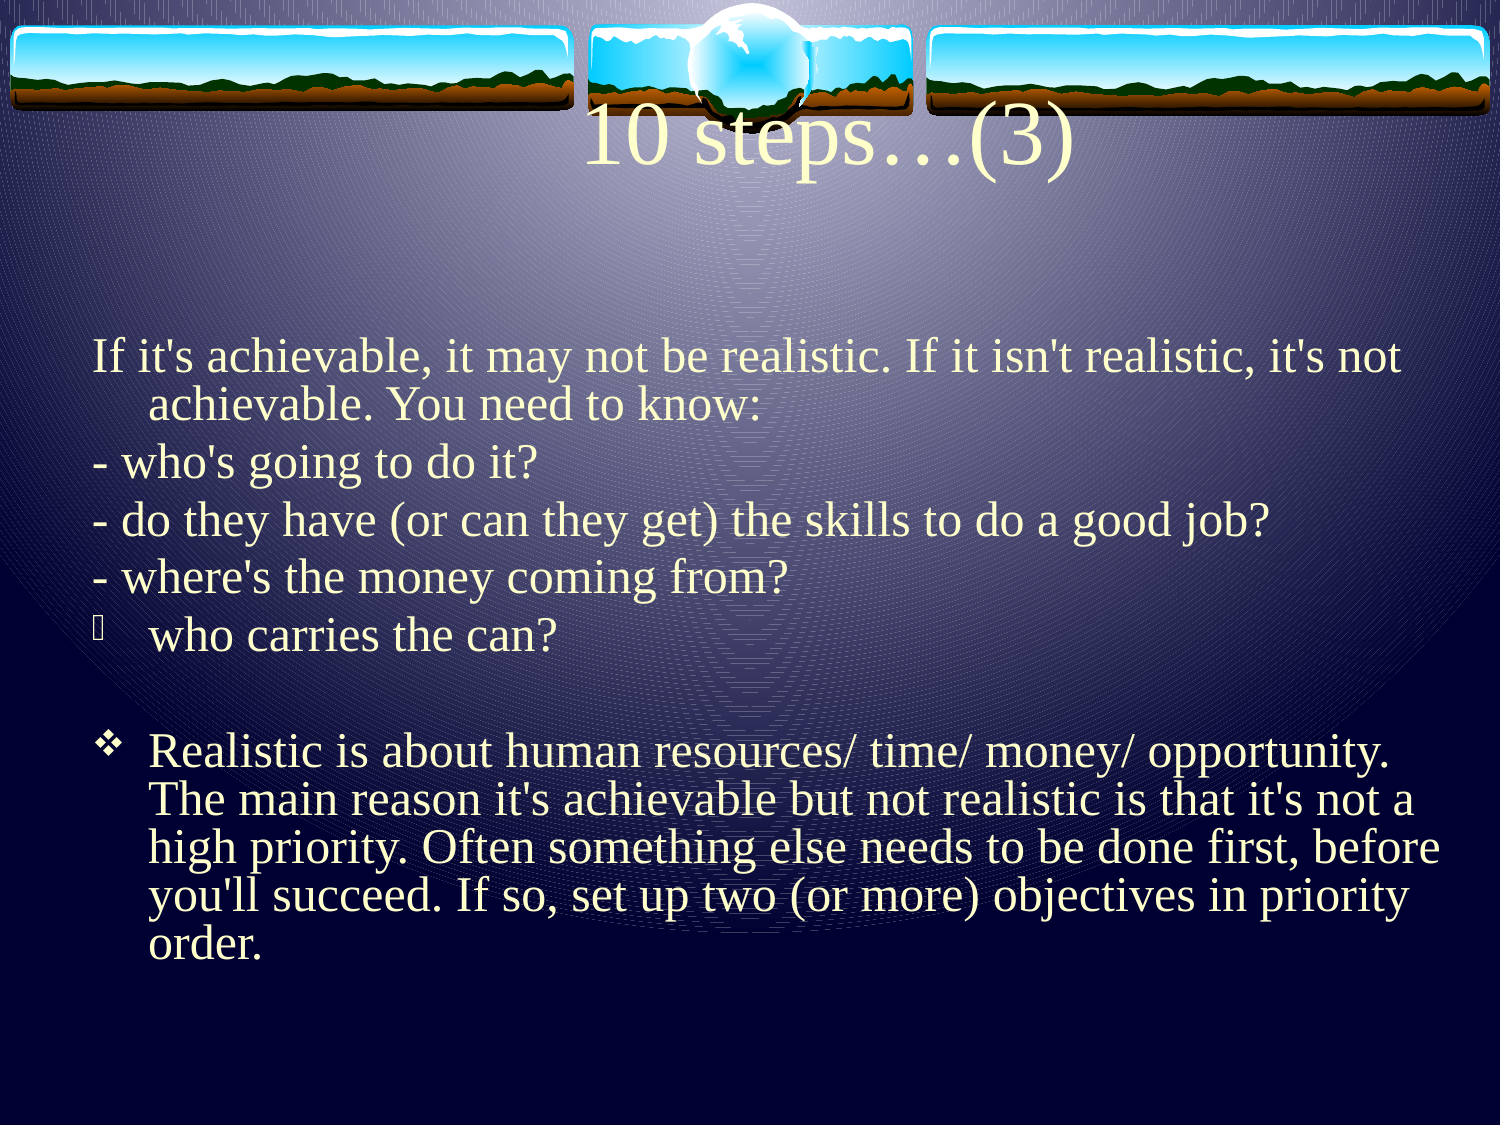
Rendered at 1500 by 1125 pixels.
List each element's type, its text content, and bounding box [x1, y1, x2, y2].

title 10 steps…(3) [188, 34, 1468, 221]
list If it's achievable, it may not be realistic. If it isn't realistic, it's not achievable. You need to know: - who's going to do it? - do they have (or can they get) the skills to do a good job? - where's the money coming from? who carries the can? Realistic is about human resources/ time/ money/ opportunity. The main reason it's achievable but not realistic is that it's not a high priority. Often something else needs to be done first, before you'll succeed. If so, set up two (or more) objectives in priority order. [76, 326, 1460, 1059]
